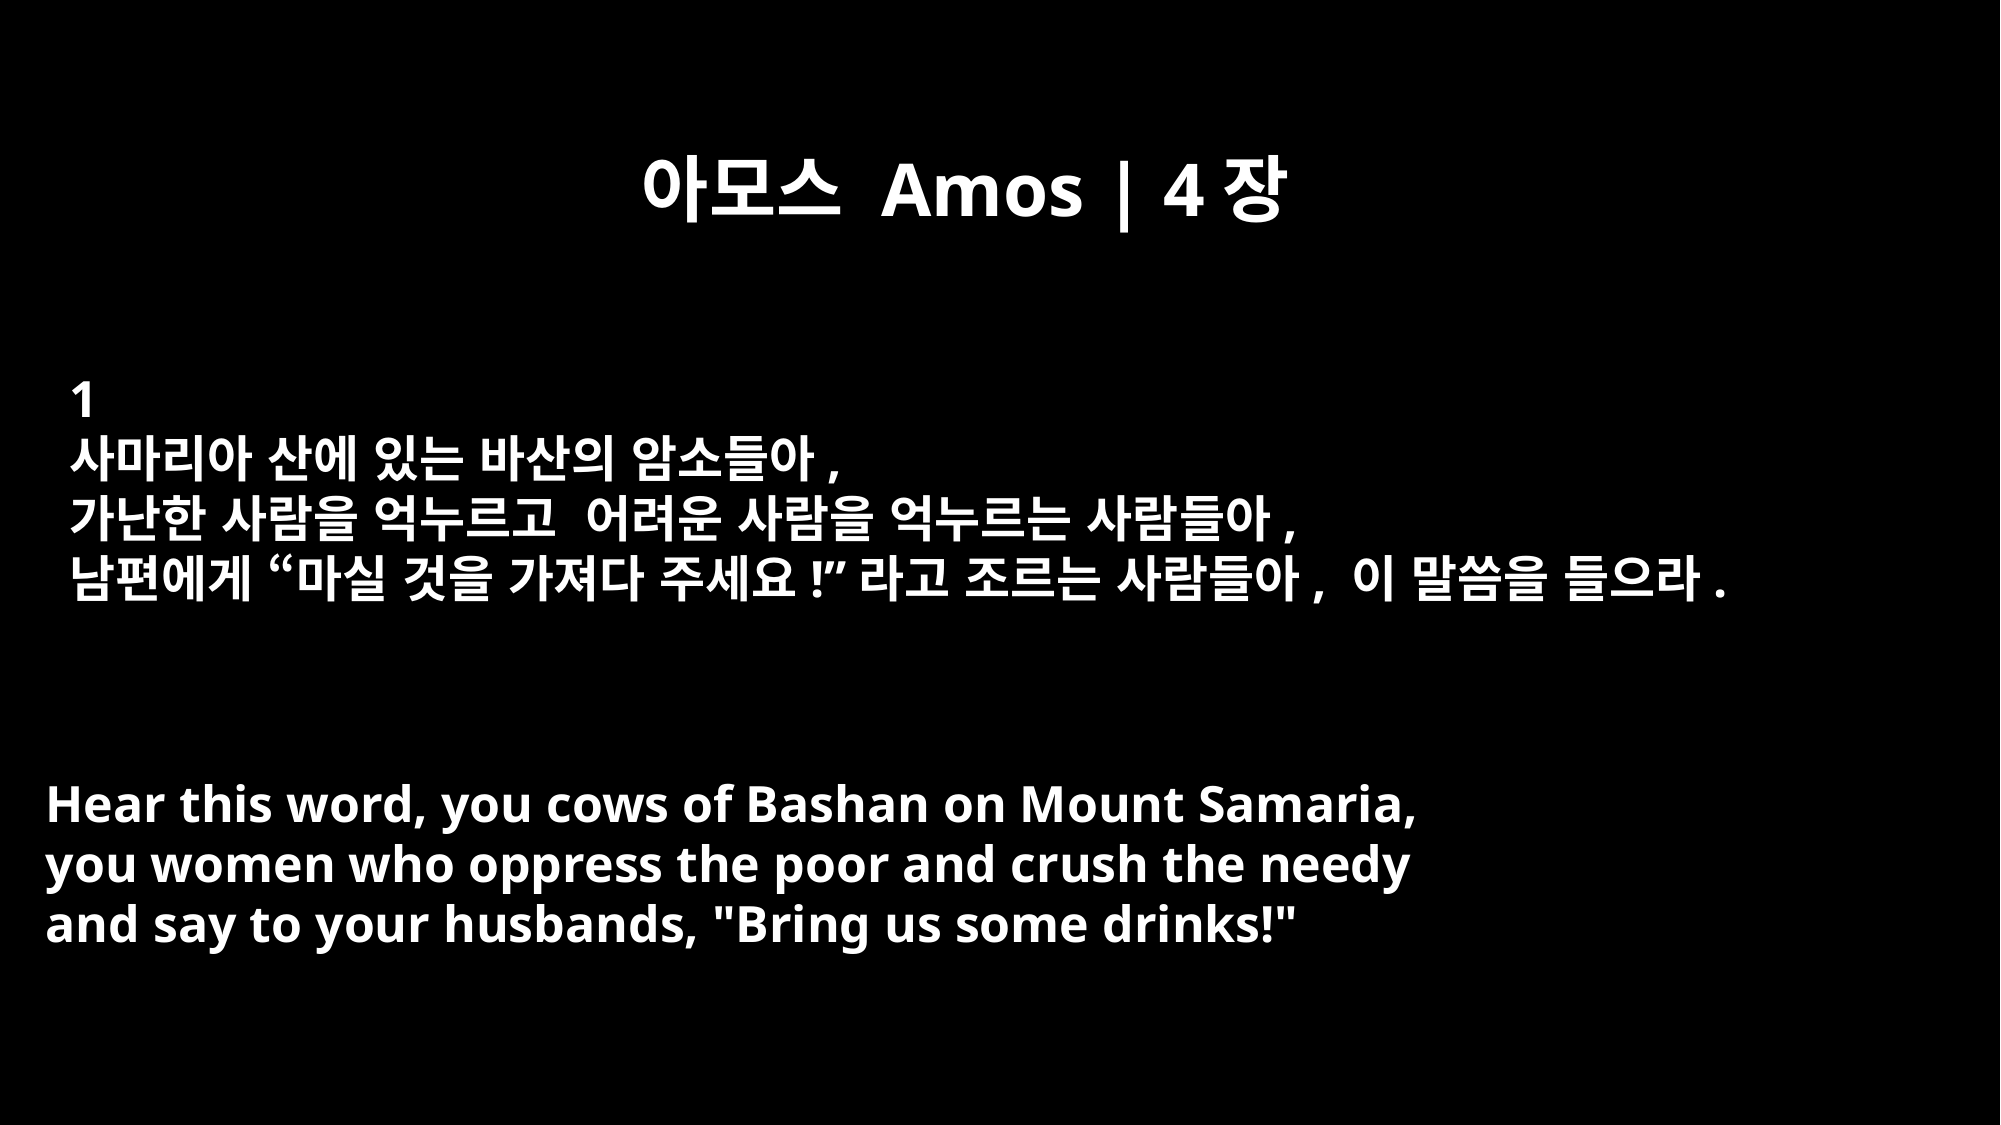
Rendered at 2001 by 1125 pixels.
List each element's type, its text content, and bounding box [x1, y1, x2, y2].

text_box ﻿1 사마리아 산에 있는 바산의 암소들아, 가난한 사람을 억누르고 어려운 사람을 억누르는 사람들아, 남편에게 “마실 것을 가져다 주세요!”라고 조르는 사람들아, 이 말씀을 들으라. [54, 359, 1743, 615]
text_box Hear this word, you cows of Bashan on Mount Samaria, you women who oppress the poor and crush the needy and say to your husbands, "Bring us some drinks!" [30, 764, 1446, 960]
text_box 아모스 Amos | 4장 [627, 136, 1305, 239]
